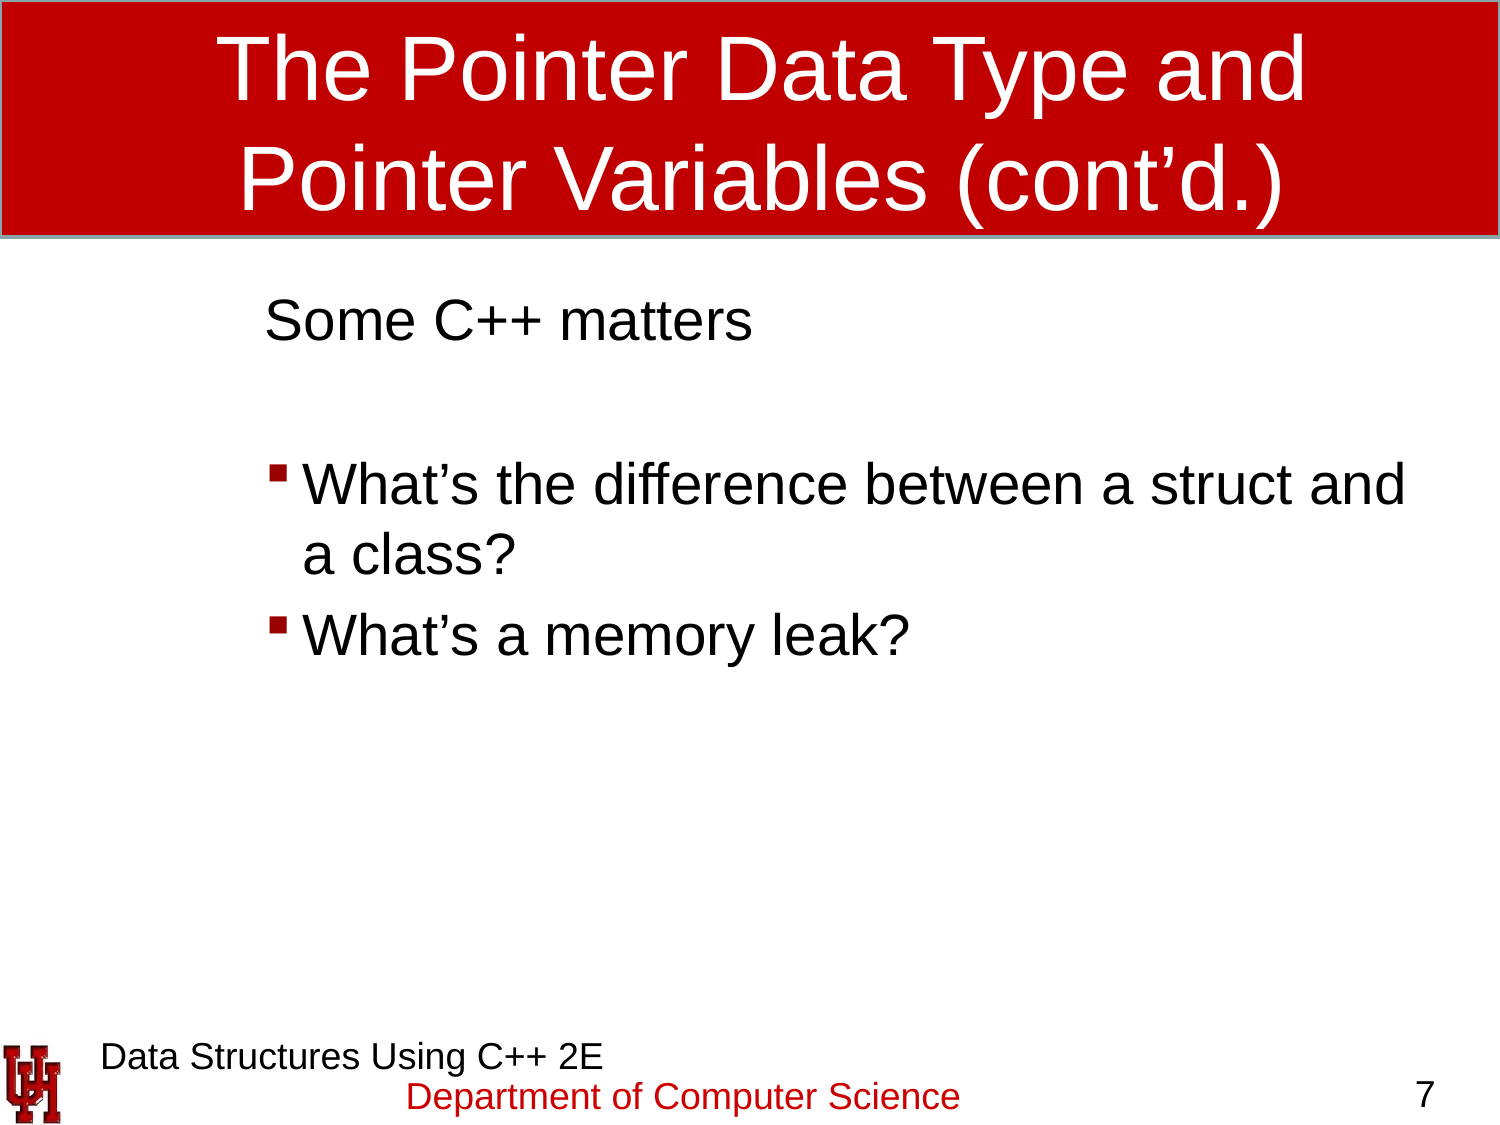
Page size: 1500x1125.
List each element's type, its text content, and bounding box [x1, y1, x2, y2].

title The Pointer Data Type and Pointer Variables (cont’d.) [87, 62, 1438, 175]
footer Data Structures Using C++ 2E [75, 1025, 1213, 1103]
list Some C++ matters What’s the difference between a struct and a class? What’s a memory leak? [24, 275, 1450, 1025]
text_box [0, 0, 1500, 239]
picture [0, 1039, 63, 1125]
